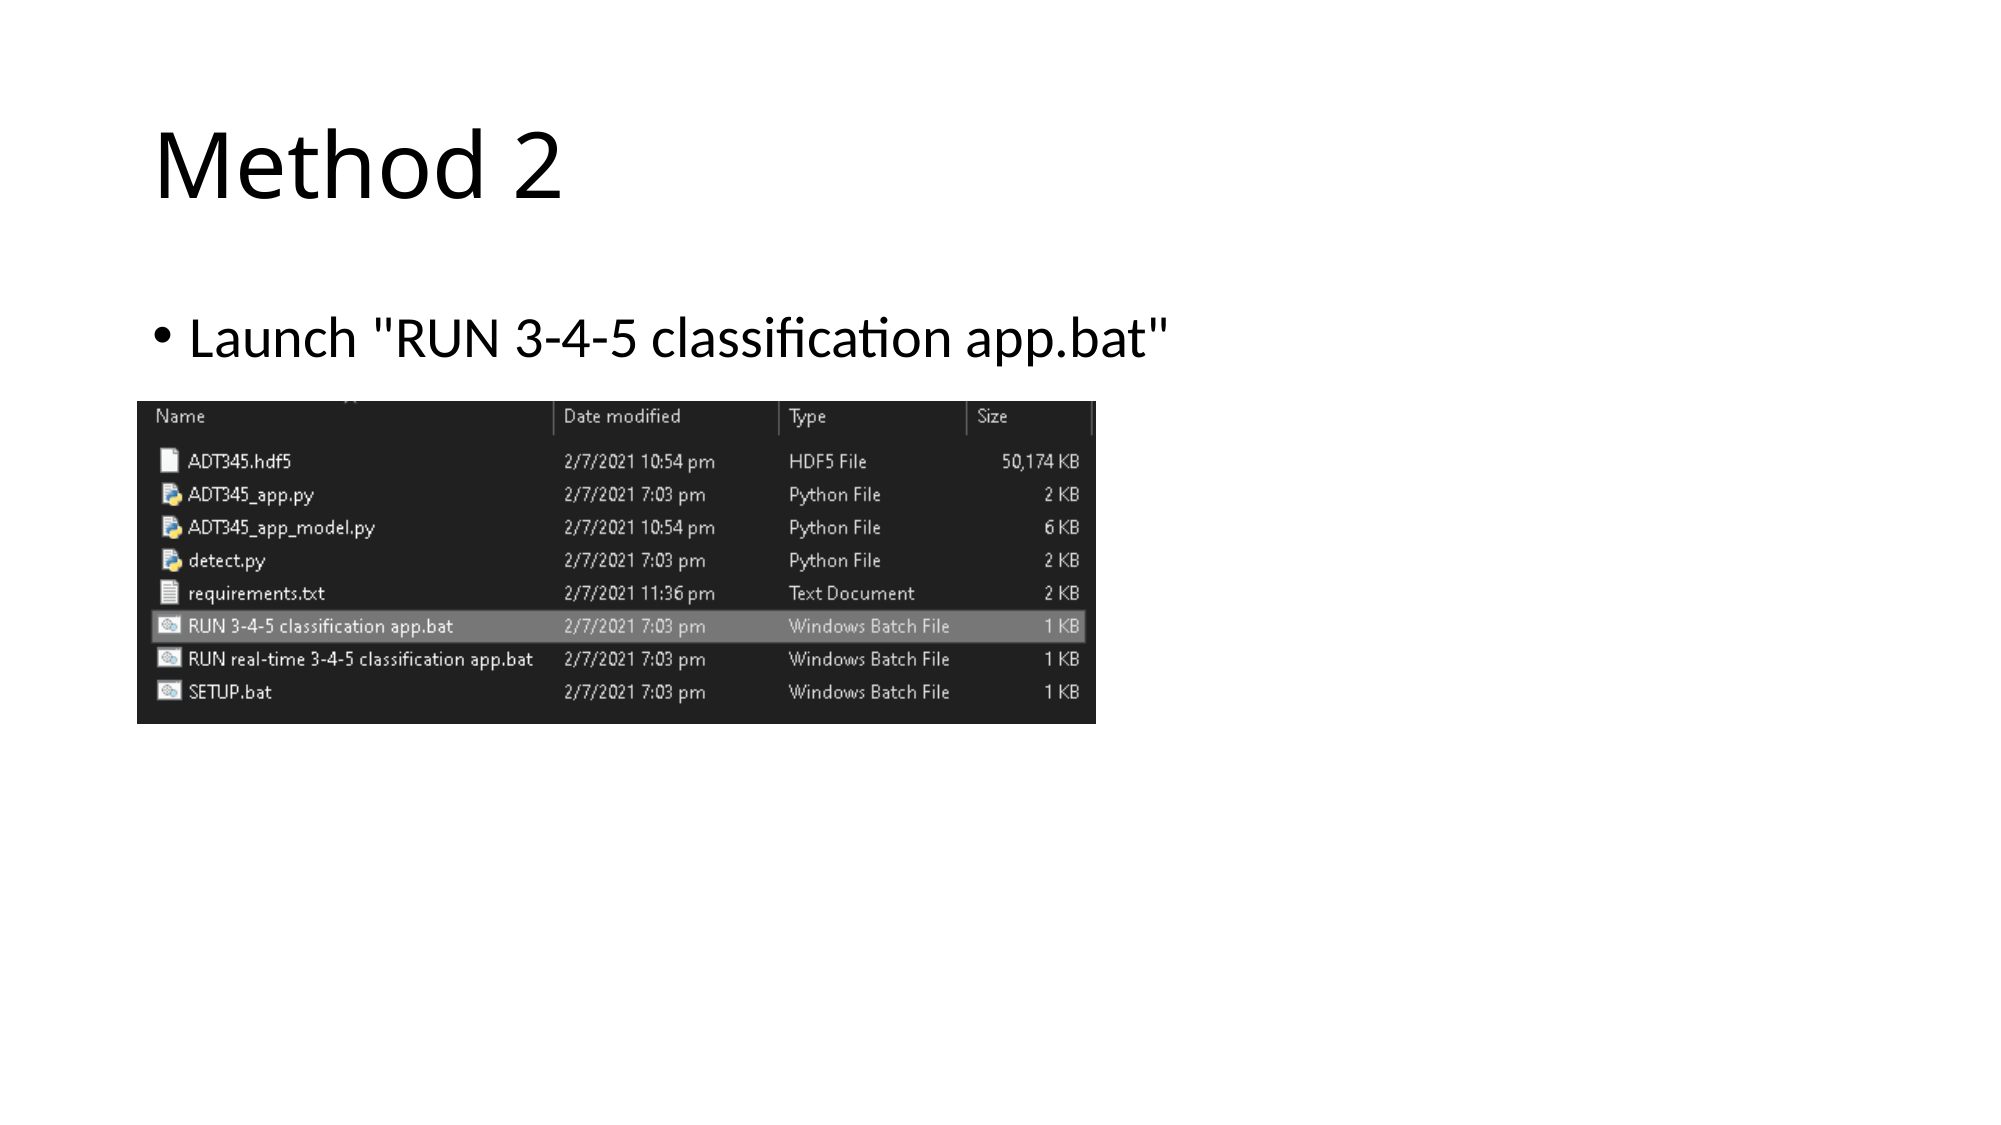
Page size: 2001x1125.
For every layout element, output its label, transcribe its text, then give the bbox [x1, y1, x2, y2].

list Launch "RUN 3-4-5 classification app.bat" [137, 299, 1863, 1014]
picture [137, 401, 1096, 724]
title Method 2 [137, 59, 1863, 278]
